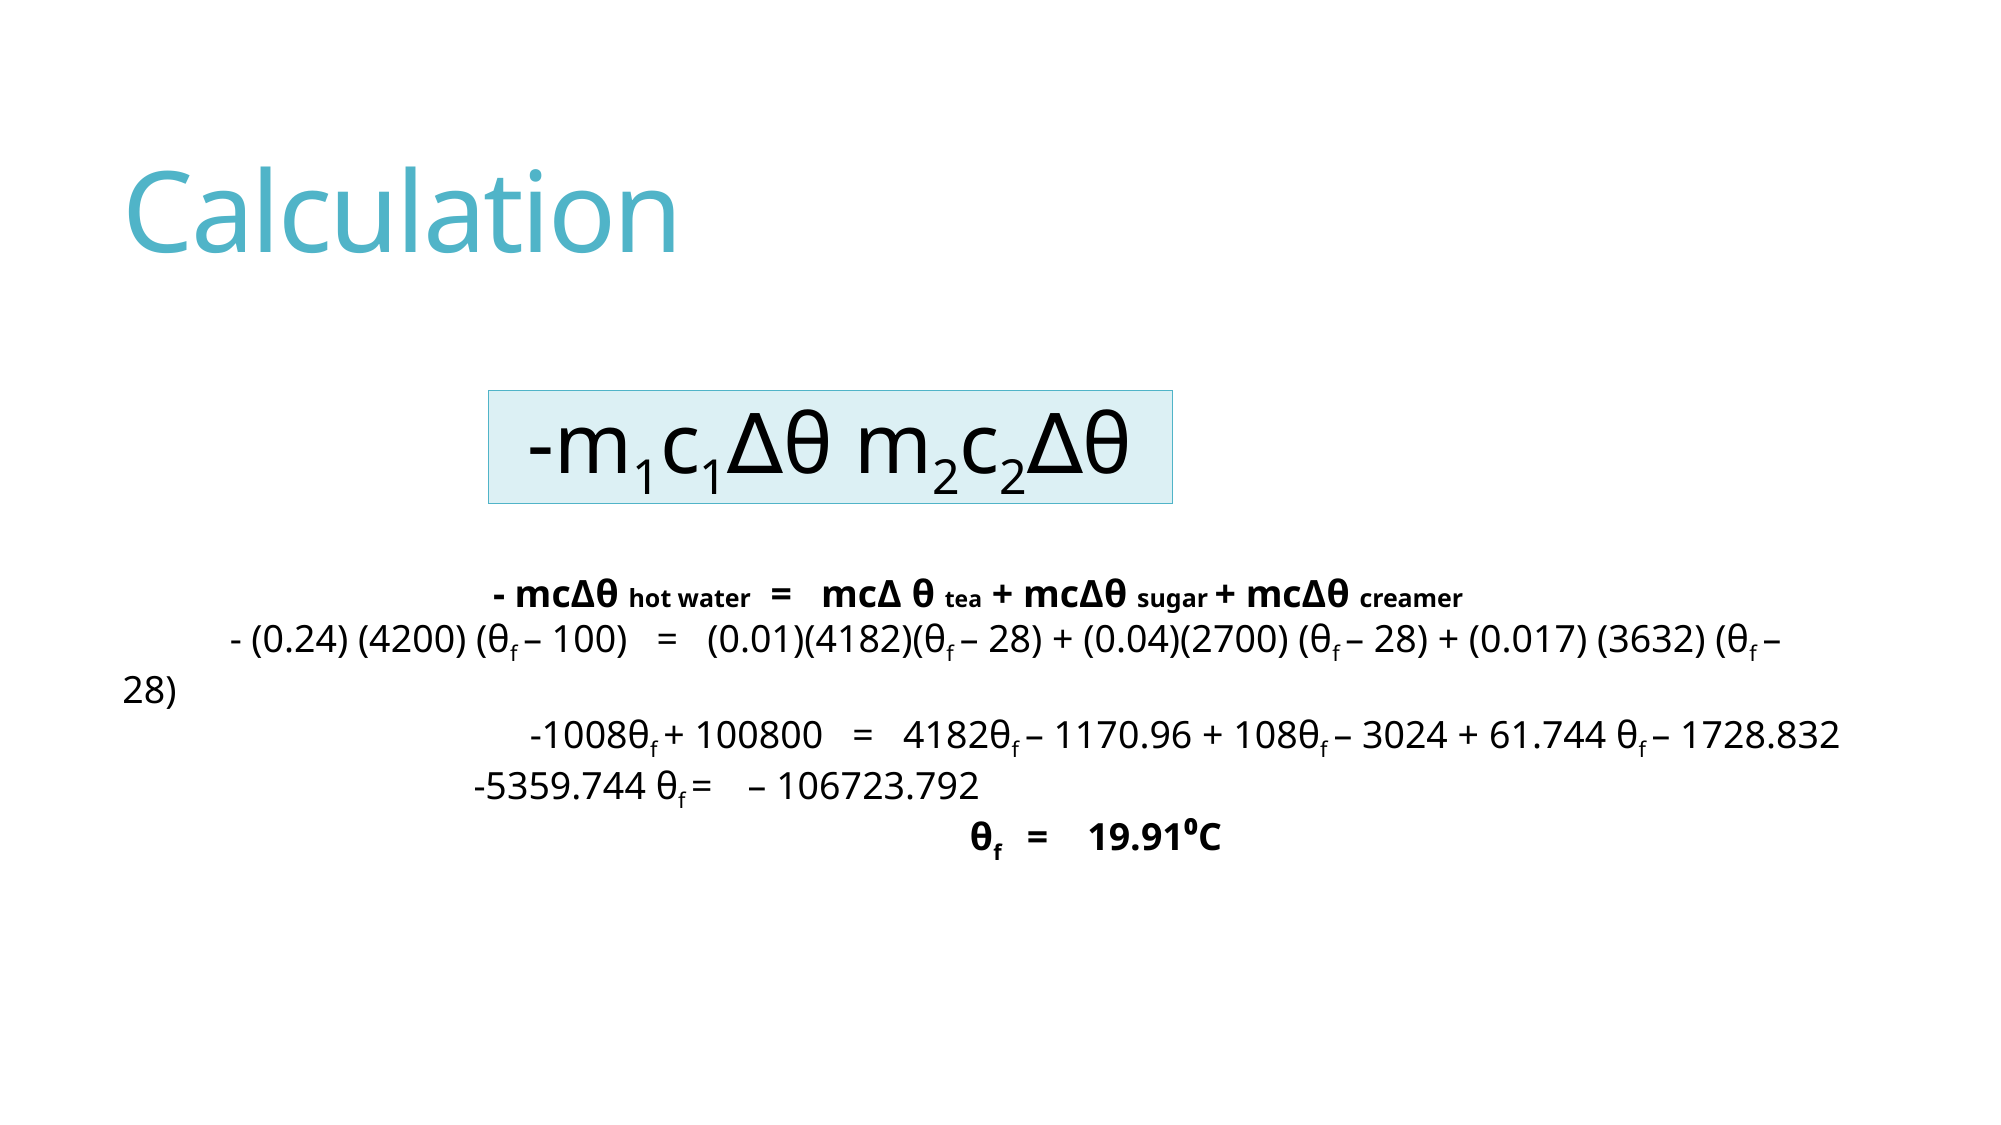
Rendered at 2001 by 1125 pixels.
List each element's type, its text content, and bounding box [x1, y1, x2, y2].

title Calculation [107, 81, 1875, 354]
text_box - mcΔθ hot water = mcΔ θ tea + mcΔθ sugar + mcΔθ creamer - (0.24) (4200) (θf – 100) = (0.01)(4182)(θf – 28) + (0.04)(2700) (θf – 28) + (0.017) (3632) (θf – 28) -1008θf + 100800 = 4182θf – 1170.96 + 108θf – 3024 + 61.744 θf – 1728.832 -5359.744 θf = – 106723.792 θf = 19.91⁰C [107, 562, 1860, 872]
